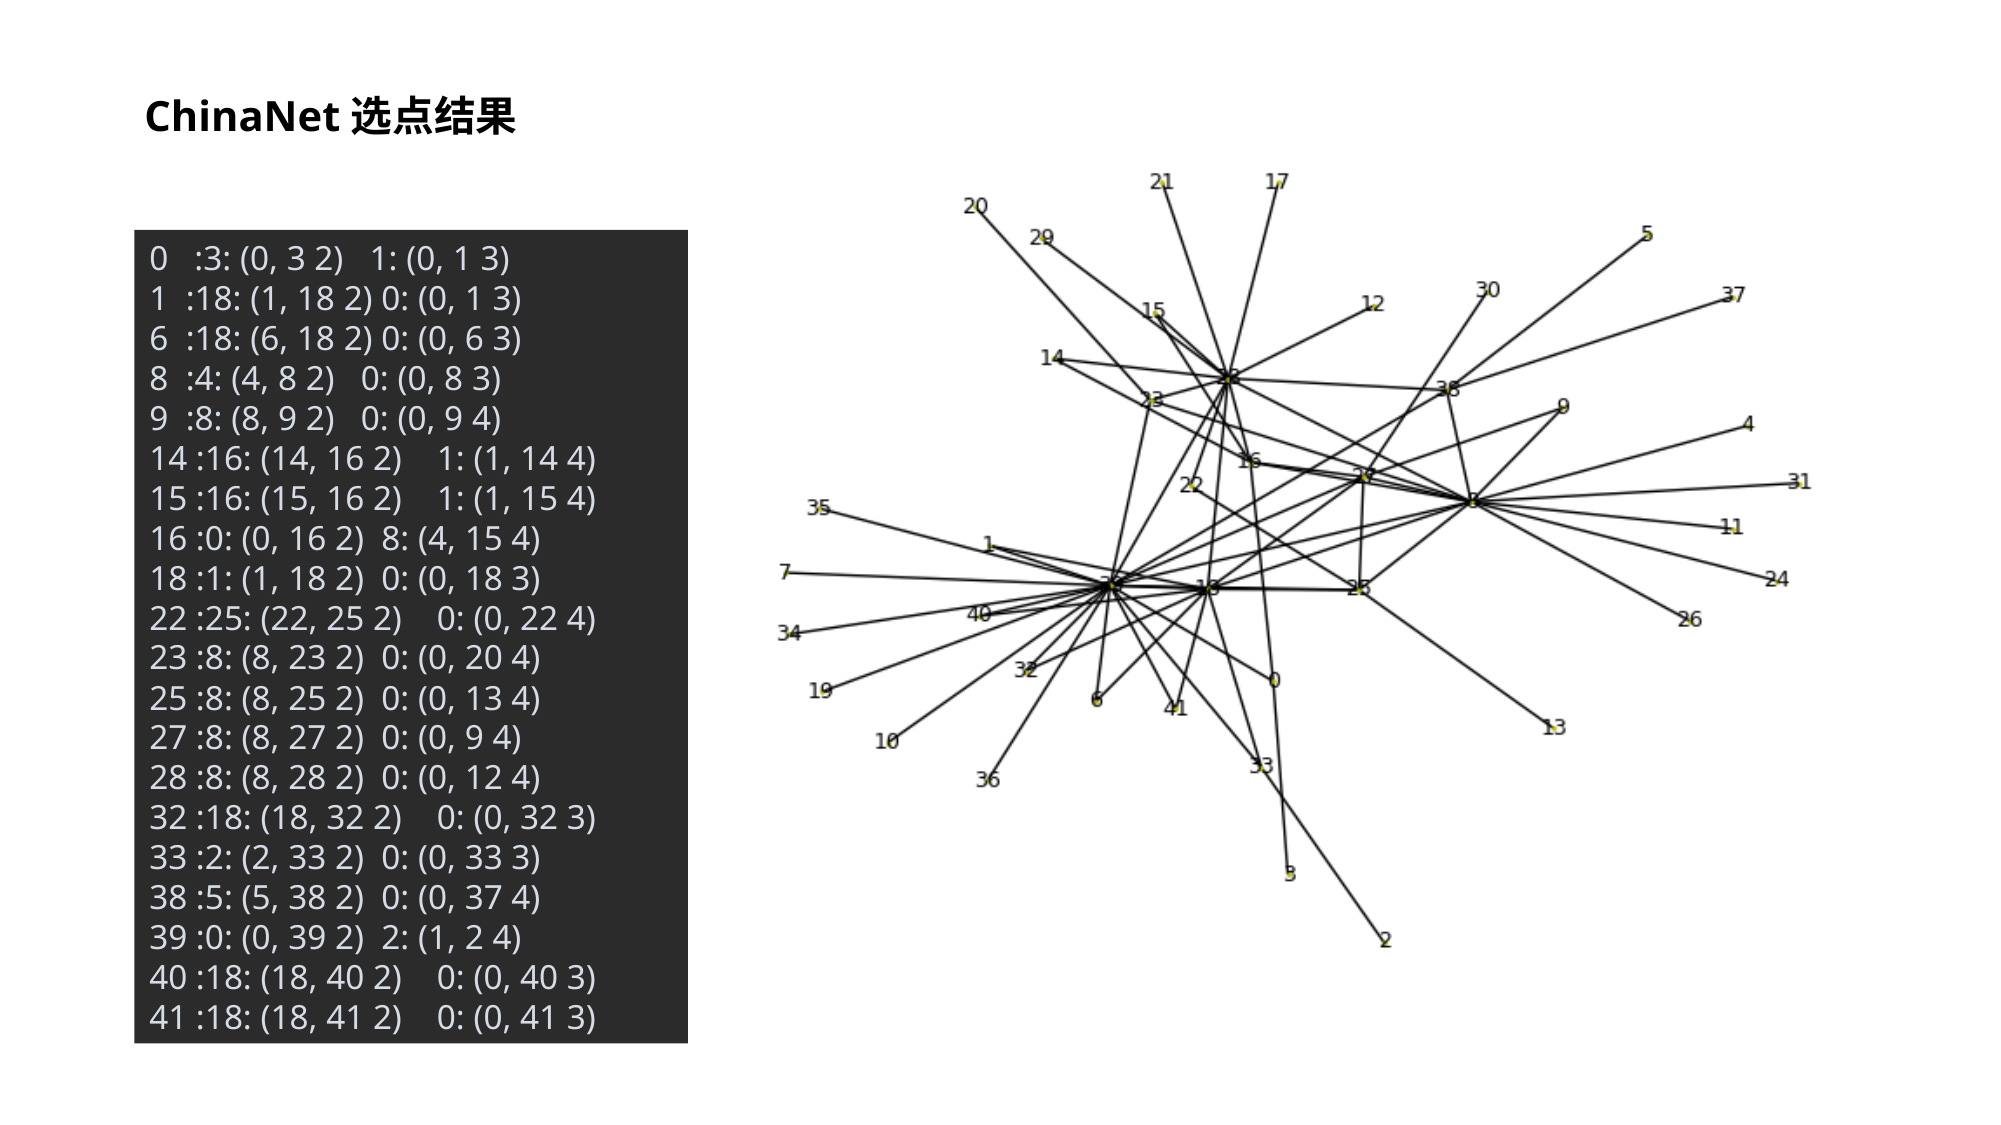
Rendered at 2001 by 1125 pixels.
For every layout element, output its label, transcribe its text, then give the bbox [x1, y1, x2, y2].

picture [734, 144, 1850, 981]
list 0 :3: (0, 3 2) 1: (0, 1 3) 1 :18: (1, 18 2) 0: (0, 1 3) 6 :18: (6, 18 2) 0: (0, 6 3) 8 :4: (4, 8 2) 0: (0, 8 3) 9 :8: (8, 9 2) 0: (0, 9 4) 14 :16: (14, 16 2) 1: (1, 14 4) 15 :16: (15, 16 2) 1: (1, 15 4) 16 :0: (0, 16 2) 8: (4, 15 4) 18 :1: (1, 18 2) 0: (0, 18 3) 22 :25: (22, 25 2) 0: (0, 22 4) 23 :8: (8, 23 2) 0: (0, 20 4) 25 :8: (8, 25 2) 0: (0, 13 4) 27 :8: (8, 27 2) 0: (0, 9 4) 28 :8: (8, 28 2) 0: (0, 12 4) 32 :18: (18, 32 2) 0: (0, 32 3) 33 :2: (2, 33 2) 0: (0, 33 3) 38 :5: (5, 38 2) 0: (0, 37 4) 39 :0: (0, 39 2) 2: (1, 2 4) 40 :18: (18, 40 2) 0: (0, 40 3) 41 :18: (18, 41 2) 0: (0, 41 3) [134, 229, 688, 1044]
text_box ChinaNet选点结果 [129, 82, 970, 148]
